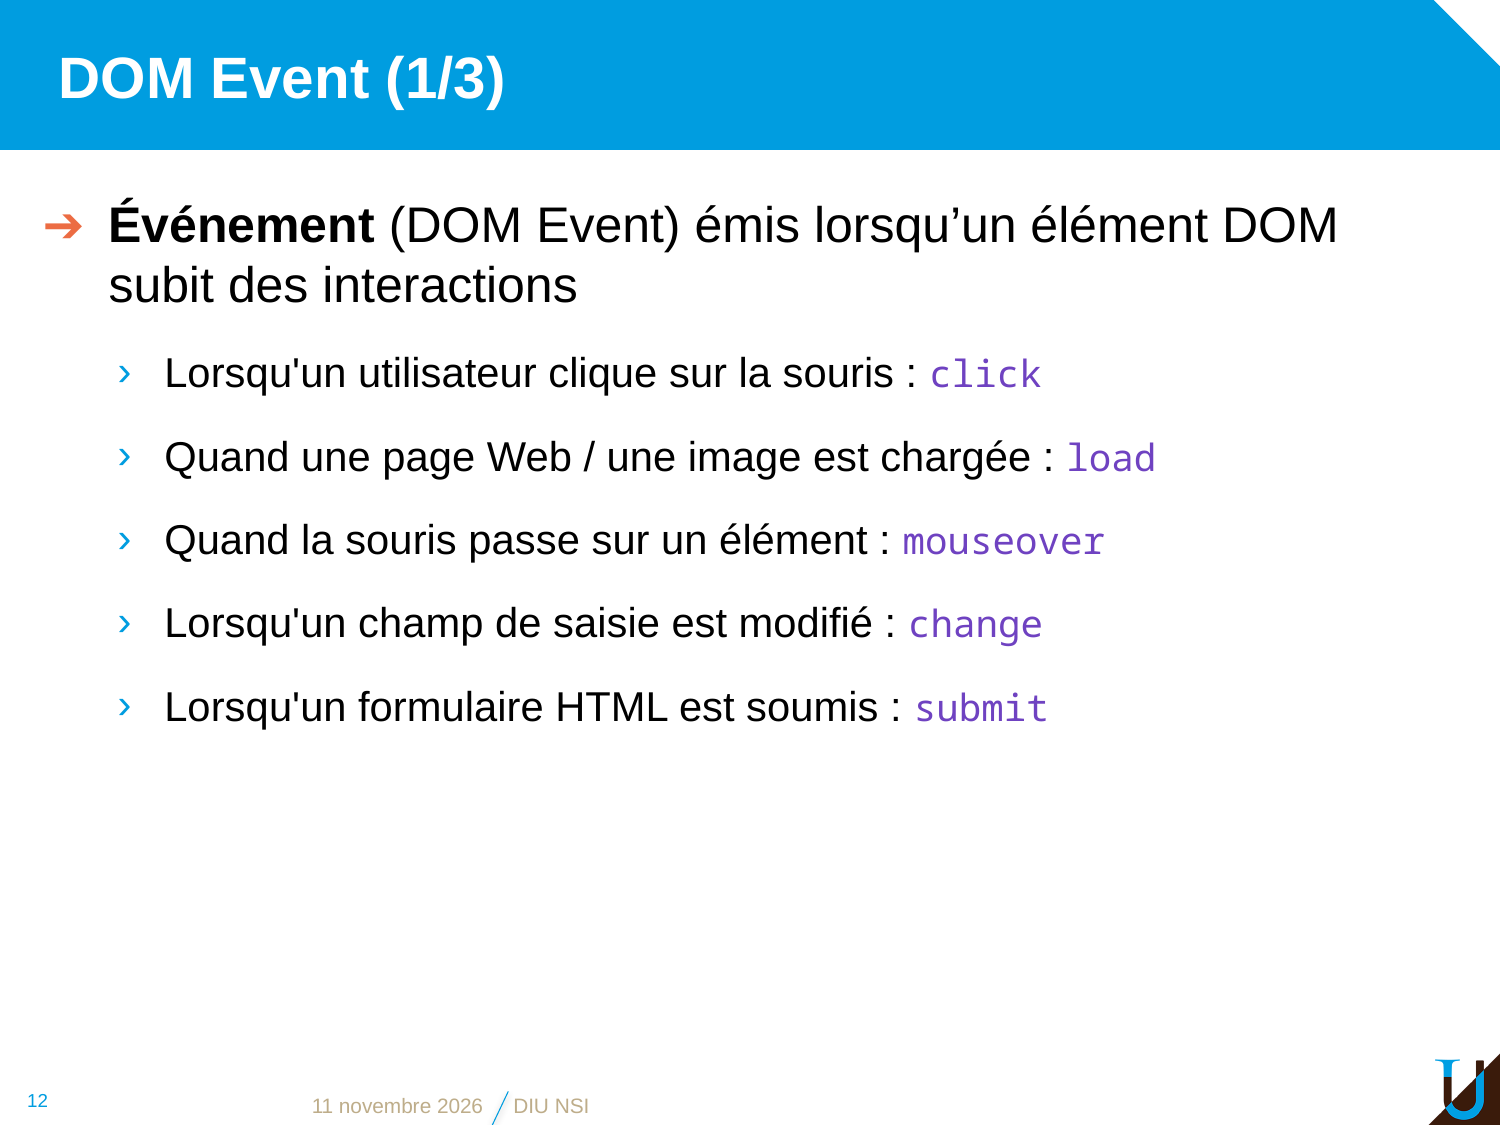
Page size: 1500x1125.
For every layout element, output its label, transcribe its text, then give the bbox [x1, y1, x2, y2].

slide_number 7 juin 2019 [147, 1091, 498, 1125]
footer DIU NSI [498, 1091, 1362, 1125]
slide_number 12 [0, 1074, 75, 1125]
picture [1425, 1050, 1500, 1125]
title DOM Event (1/3) [0, 0, 1425, 150]
list [45, 202, 1464, 1005]
text_box Événement (DOM Event) émis lorsqu’un élément DOM subit des interactions Lorsqu'un utilisateur clique sur la souris : click Quand une page Web / une image est chargée : load Quand la souris passe sur un élément : mouseover Lorsqu'un champ de saisie est modifié : change Lorsqu'un formulaire HTML est soumis : submit [27, 185, 1455, 988]
